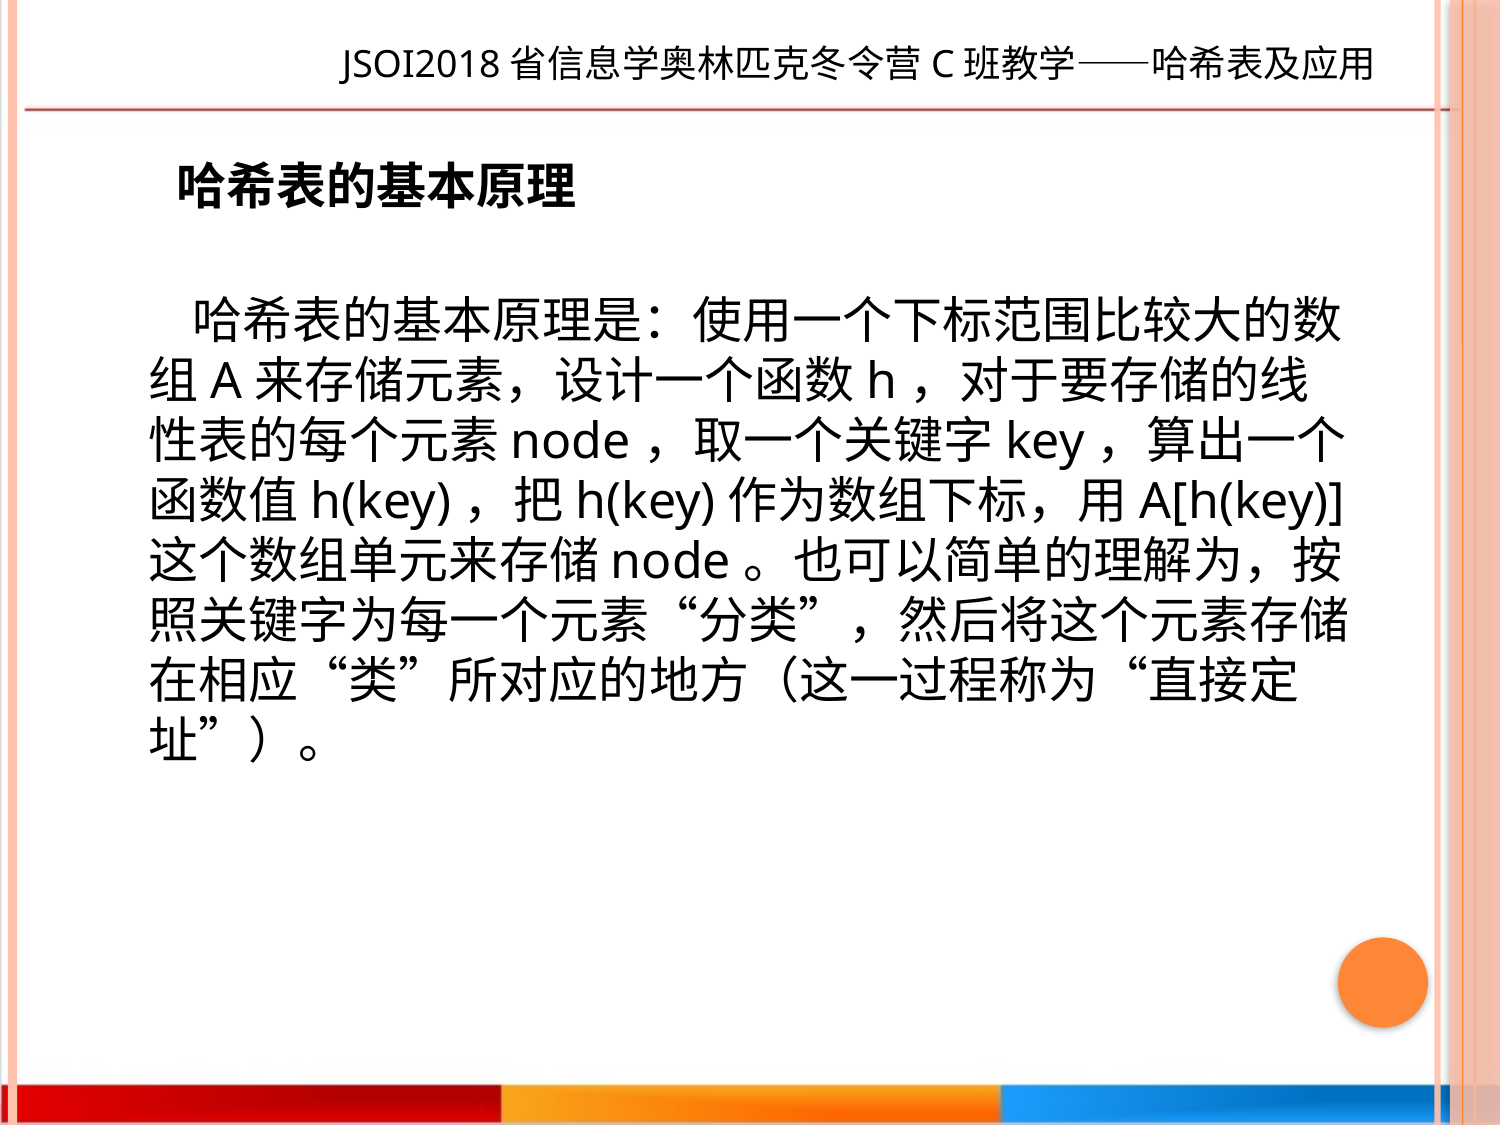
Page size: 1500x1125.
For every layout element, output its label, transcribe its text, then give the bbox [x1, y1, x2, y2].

text_box JSOI2018省信息学奥林匹克冬令营C班教学——哈希表及应用 [327, 32, 1392, 92]
text_box 哈希表的基本原理 [161, 147, 1058, 222]
text_box 哈希表的基本原理是：使用一个下标范围比较大的数组A来存储元素，设计一个函数h，对于要存储的线性表的每个元素node，取一个关键字key，算出一个函数值h(key)，把h(key)作为数组下标，用A[h(key)]这个数组单元来存储node。也可以简单的理解为，按照关键字为每一个元素“分类”，然后将这个元素存储在相应“类”所对应的地方（这一过程称为“直接定址”）。 [134, 280, 1366, 836]
picture [18, 0, 1434, 1125]
picture [0, 0, 7, 1125]
picture [1441, 0, 1449, 1125]
